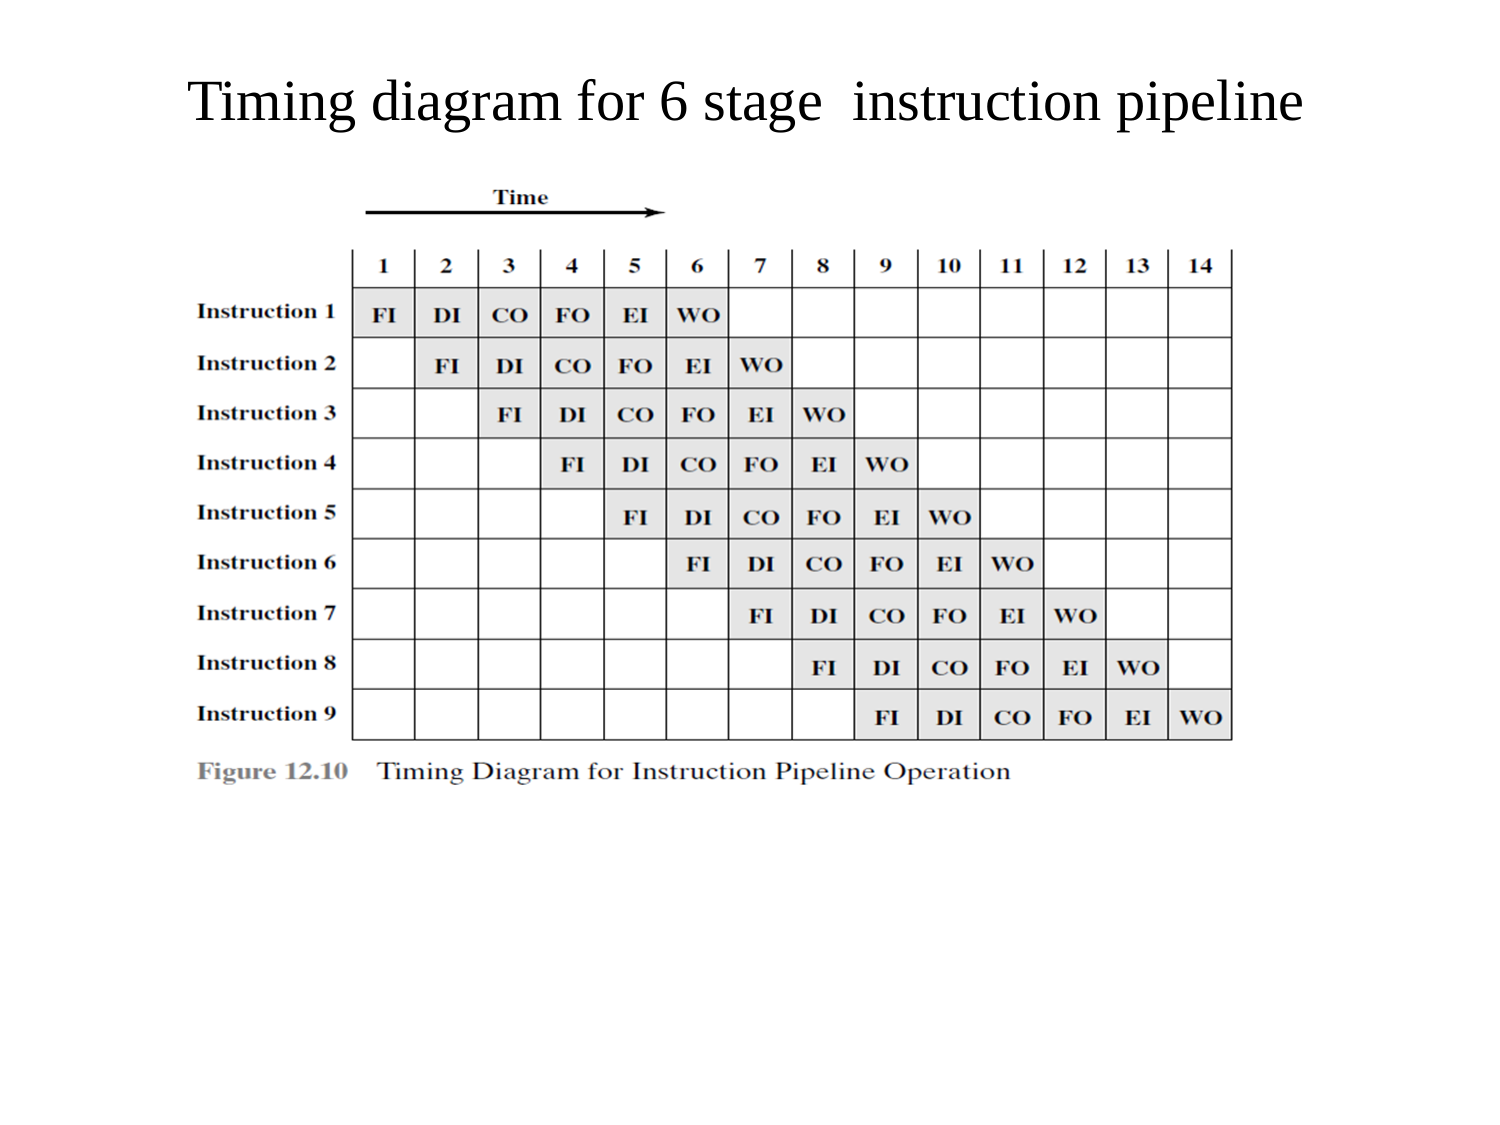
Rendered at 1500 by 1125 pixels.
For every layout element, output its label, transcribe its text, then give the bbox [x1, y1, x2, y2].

title Timing diagram for 6 stage instruction pipeline [99, 62, 1393, 134]
picture [149, 149, 1326, 821]
